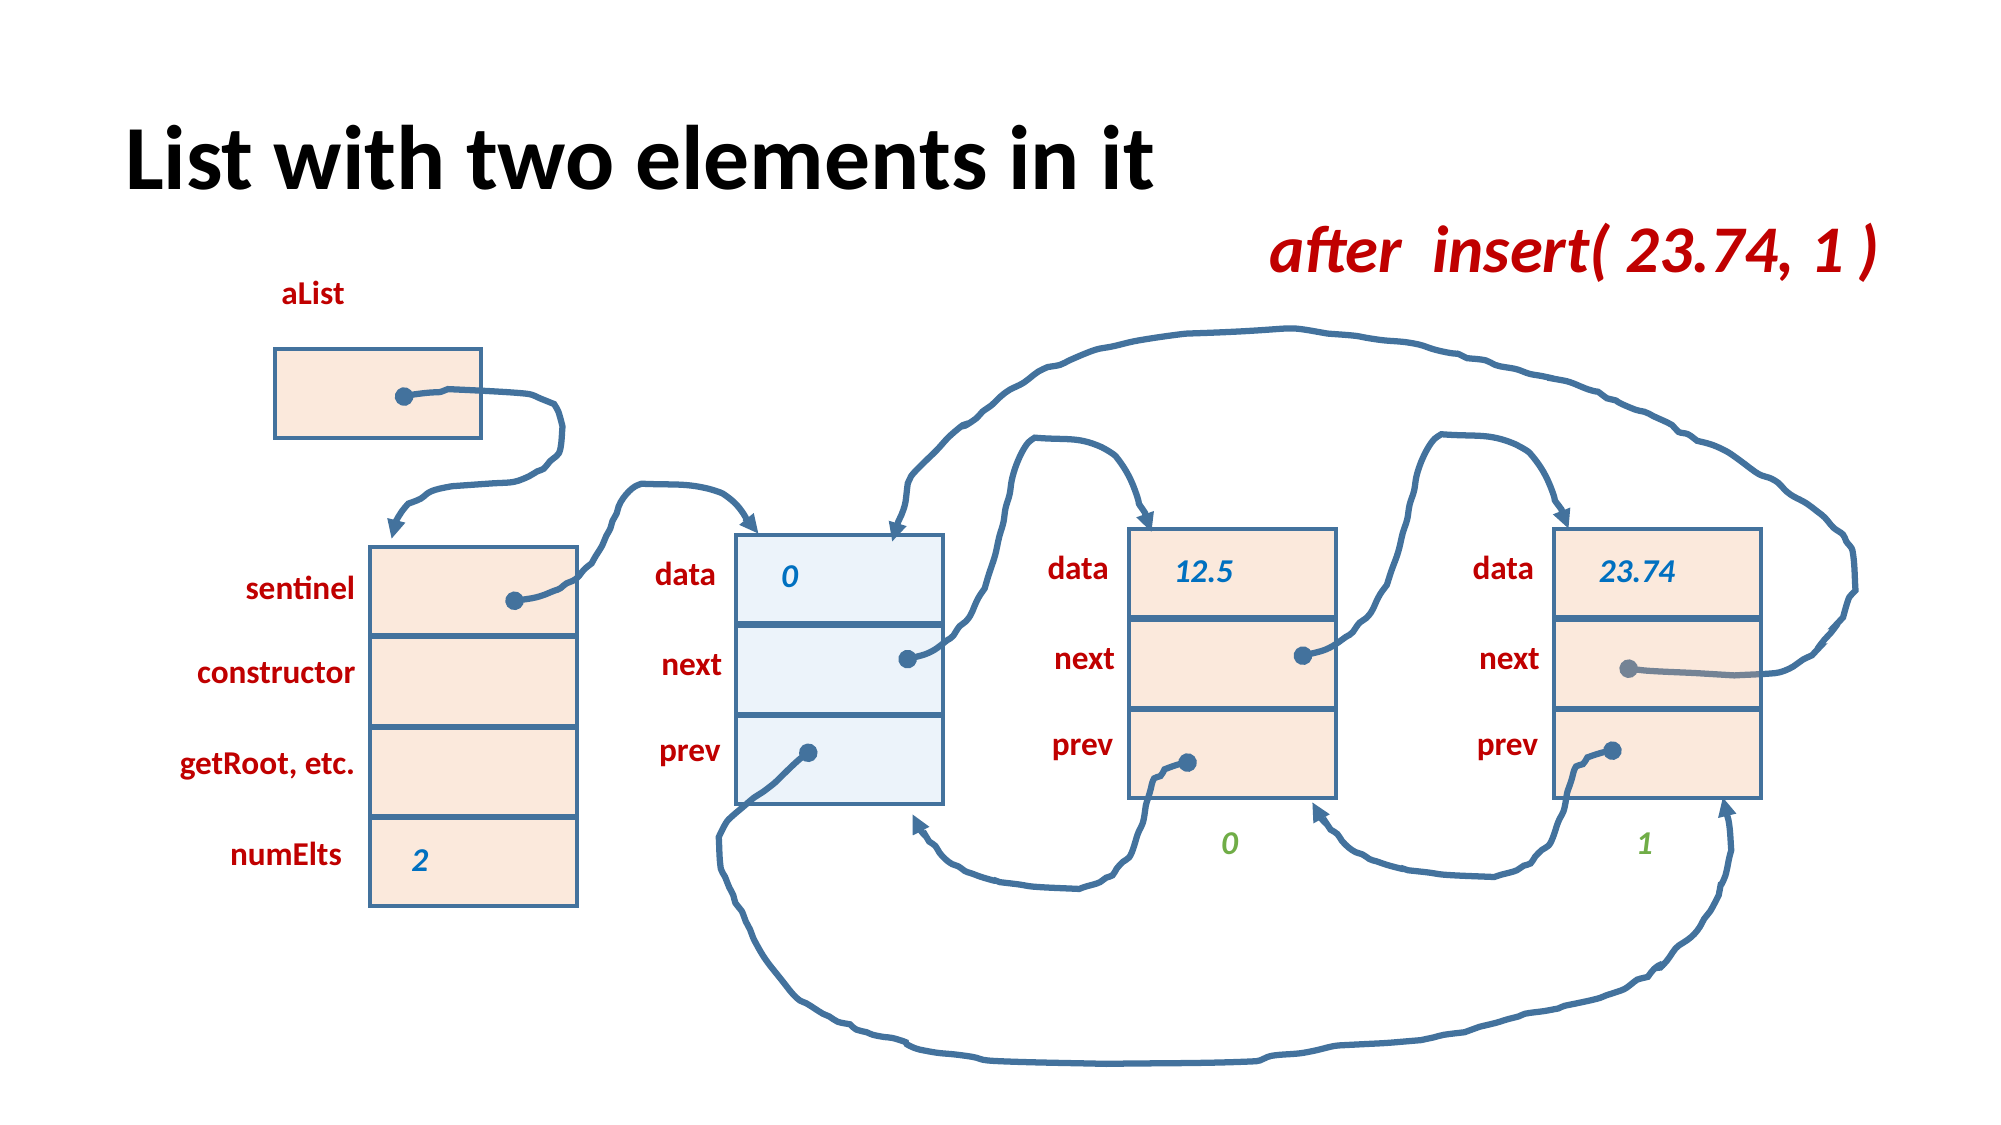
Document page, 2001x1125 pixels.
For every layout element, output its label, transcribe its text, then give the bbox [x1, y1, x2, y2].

text_box after insert( 23.74, 1 ) [1254, 198, 1971, 293]
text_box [139, 264, 1856, 1064]
text_box List with two elements in it [110, 90, 1225, 216]
